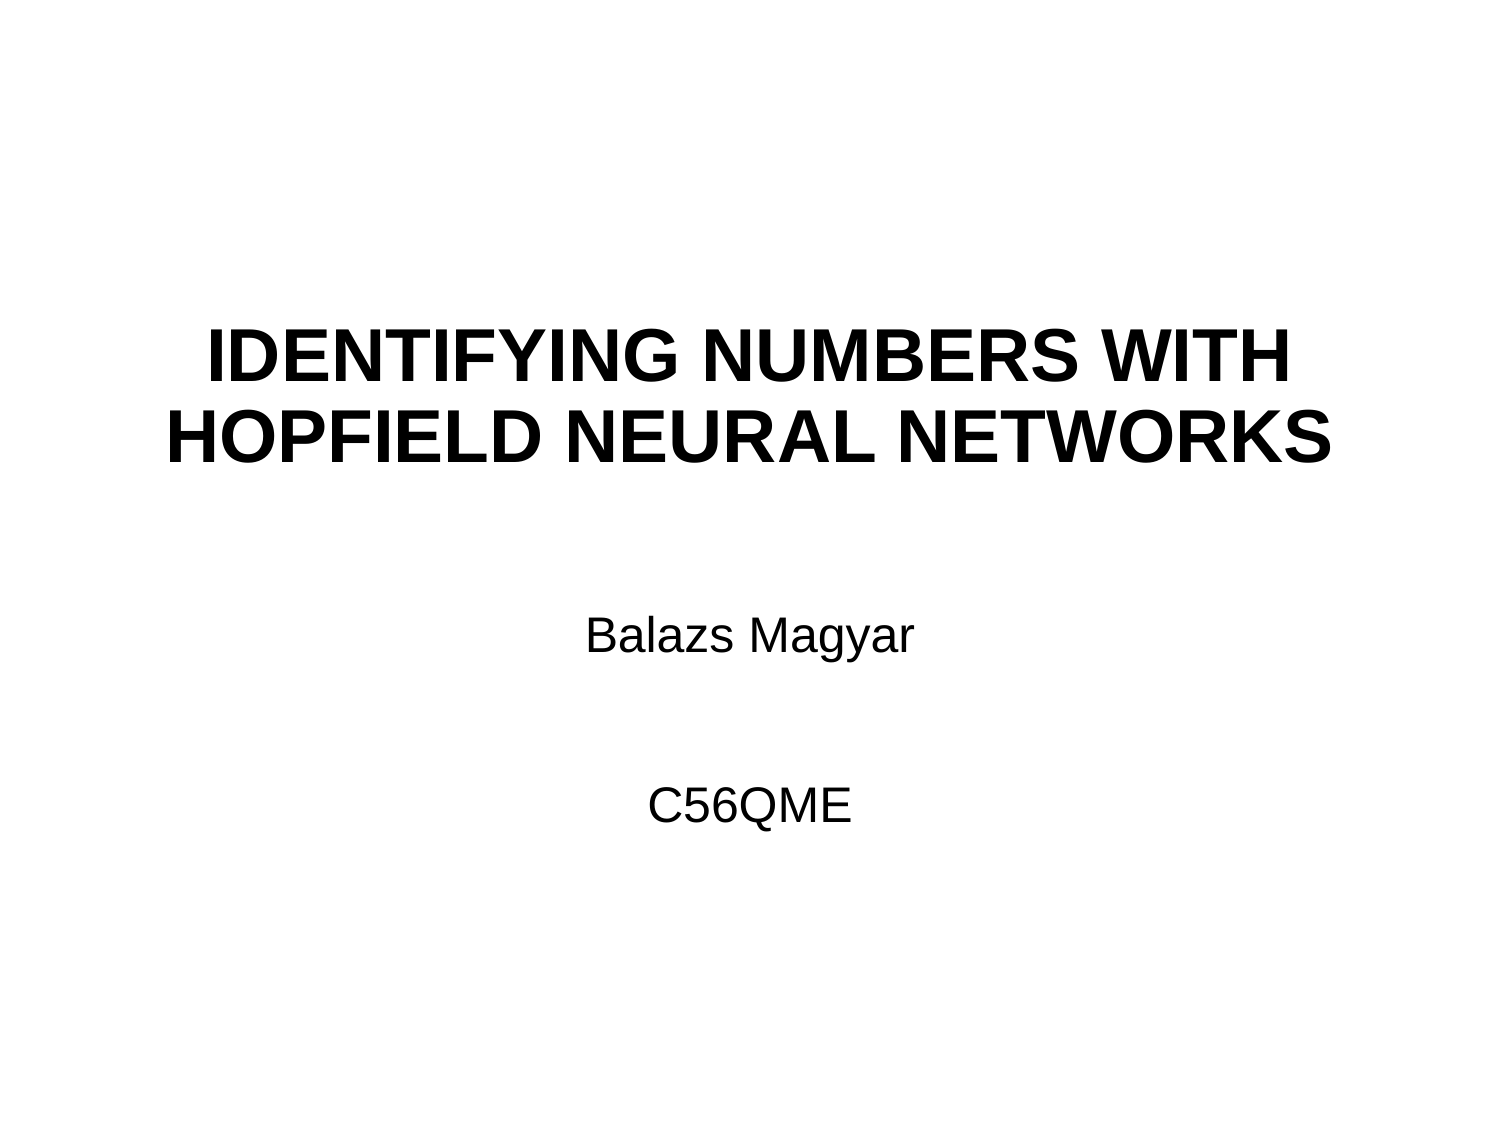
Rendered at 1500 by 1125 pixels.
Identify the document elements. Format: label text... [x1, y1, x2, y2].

subtitle Balazs Magyar C56QME [187, 590, 1313, 863]
title Identifying numbers with Hopfield neural networks [112, 184, 1388, 576]
